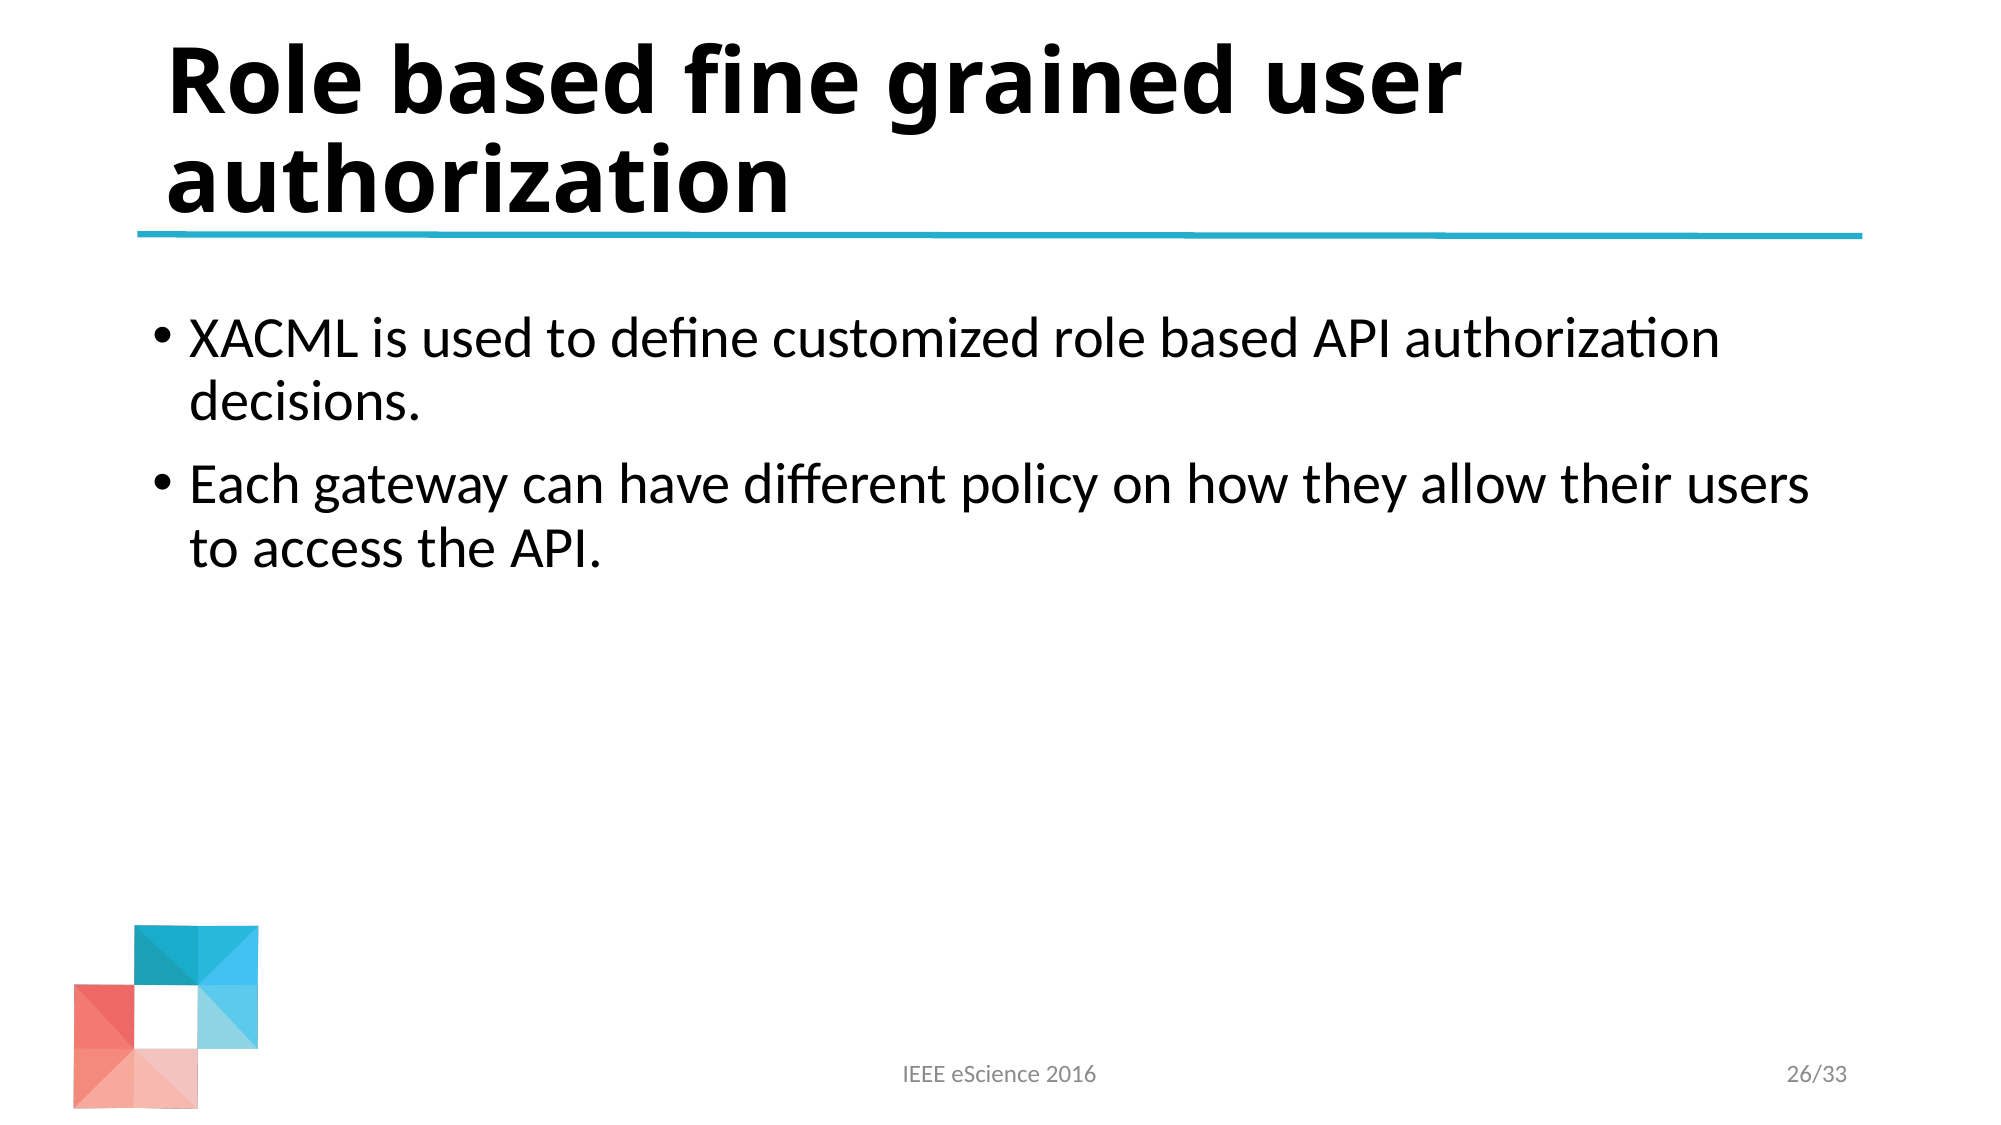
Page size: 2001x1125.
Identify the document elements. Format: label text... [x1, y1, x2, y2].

slide_number 26/33 [1412, 1042, 1863, 1103]
list XACML is used to define customized role based API authorization decisions. Each gateway can have different policy on how they allow their users to access the API. [137, 299, 1863, 1014]
title Role based fine grained user authorization [150, 24, 1876, 243]
footer IEEE eScience 2016 [662, 1042, 1338, 1103]
picture [66, 919, 264, 1115]
